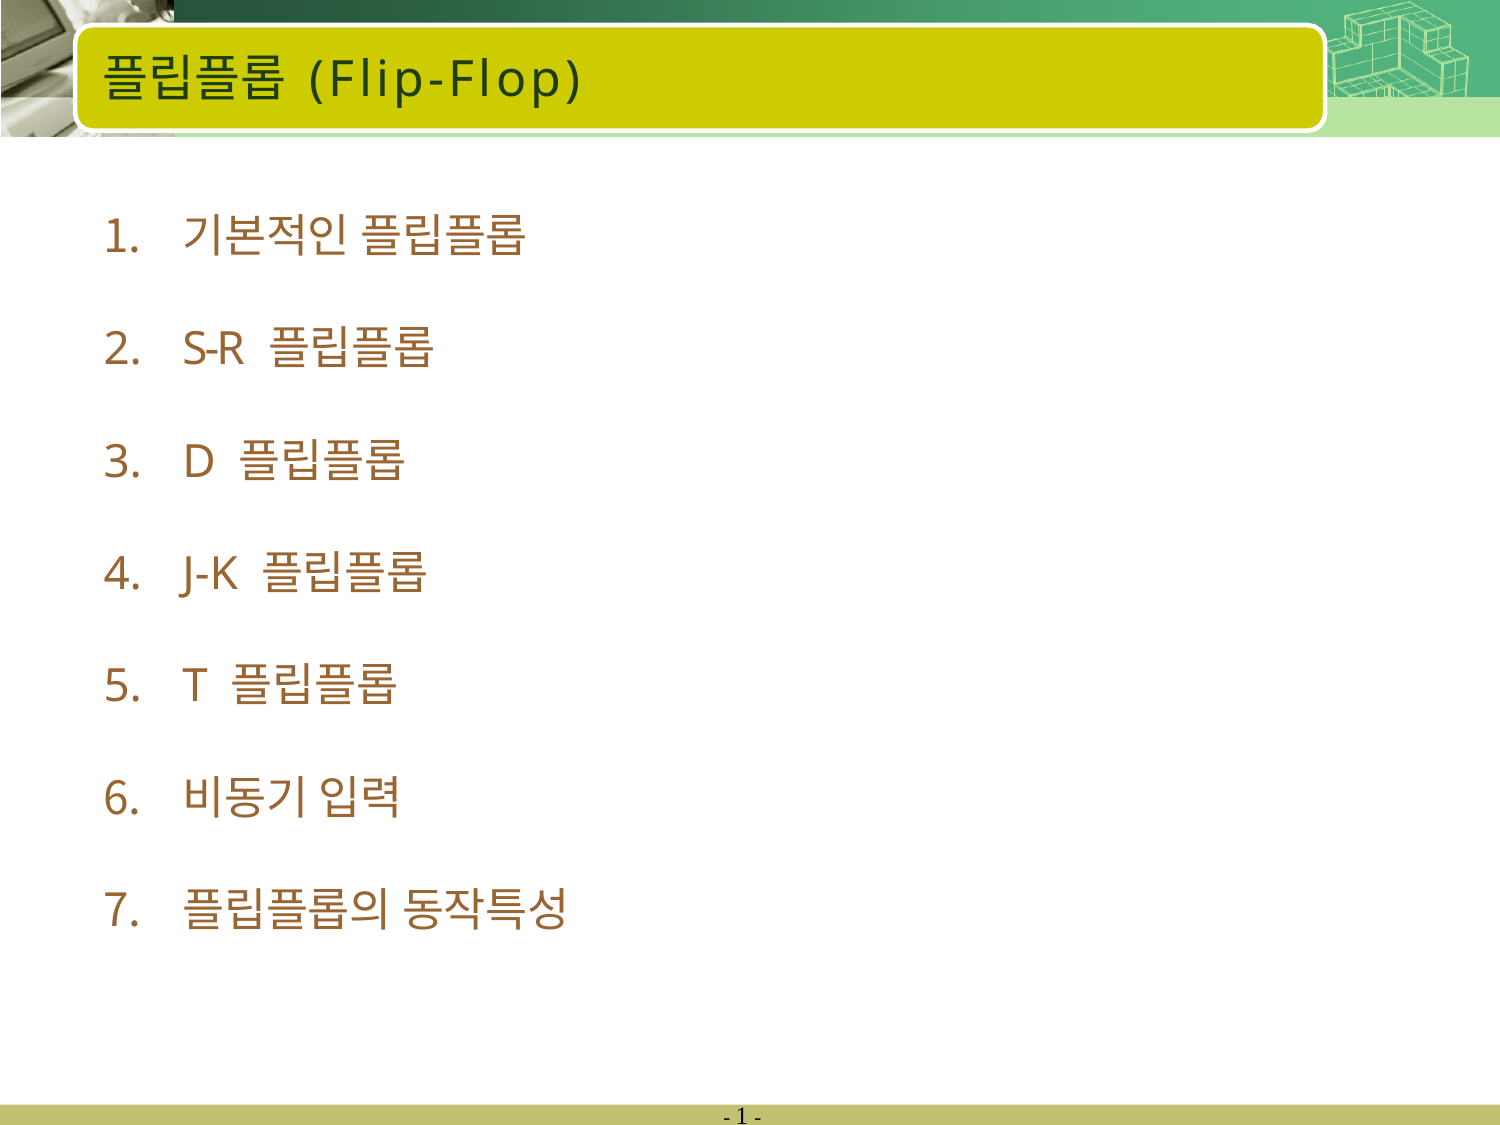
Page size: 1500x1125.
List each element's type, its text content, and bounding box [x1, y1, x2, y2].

title 플립플롭 (Flip-Flop) [100, 142, 624, 235]
text_box 기본적인 플립플롭 S-R 플립플롭 D 플립플롭 J-K 플립플롭 T 플립플롭 비동기 입력 플립플롭의 동작특성 [101, 204, 612, 936]
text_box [72, 22, 1328, 134]
slide_number - 10 - [721, 1100, 775, 1125]
picture [1, 0, 1500, 137]
